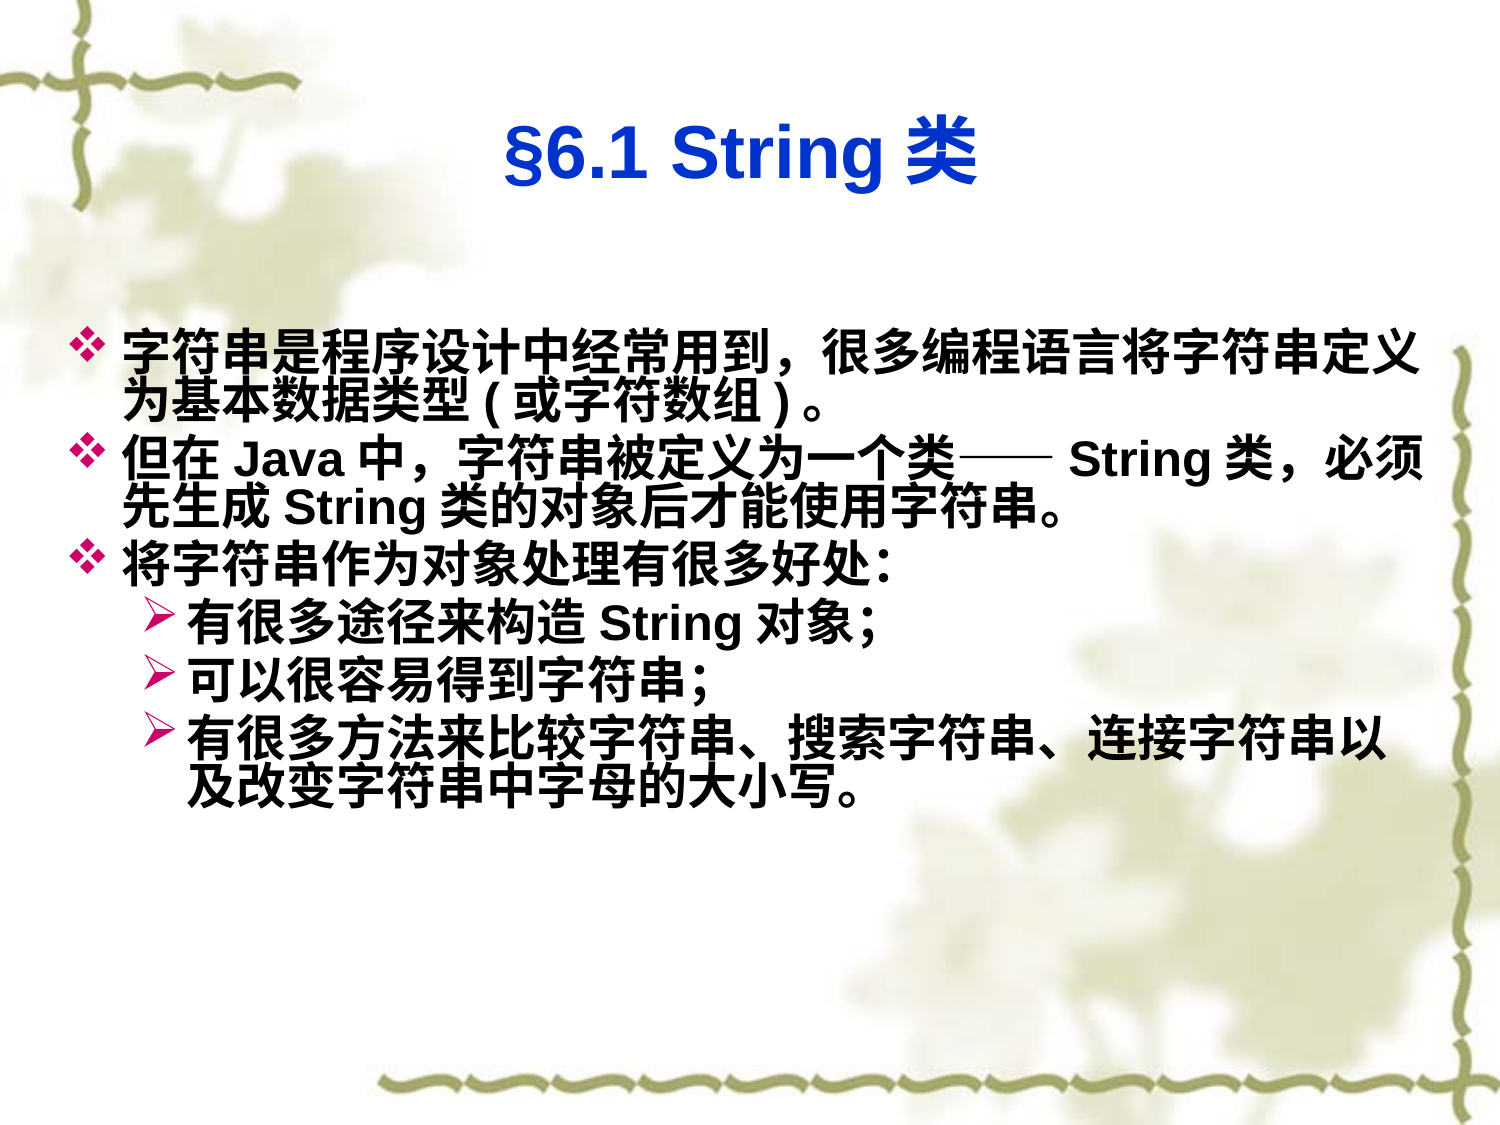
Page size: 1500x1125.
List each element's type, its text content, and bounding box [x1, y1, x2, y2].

picture [0, 0, 1500, 1125]
list 字符串是程序设计中经常用到，很多编程语言将字符串定义为基本数据类型(或字符数组)。 但在Java中，字符串被定义为一个类——String类，必须先生成String类的对象后才能使用字符串。 将字符串作为对象处理有很多好处： 有很多途径来构造String对象； 可以很容易得到字符串； 有很多方法来比较字符串、搜索字符串、连接字符串以及改变字符串中字母的大小写。 [49, 324, 1452, 963]
title §6.1 String类 [40, 54, 1443, 243]
